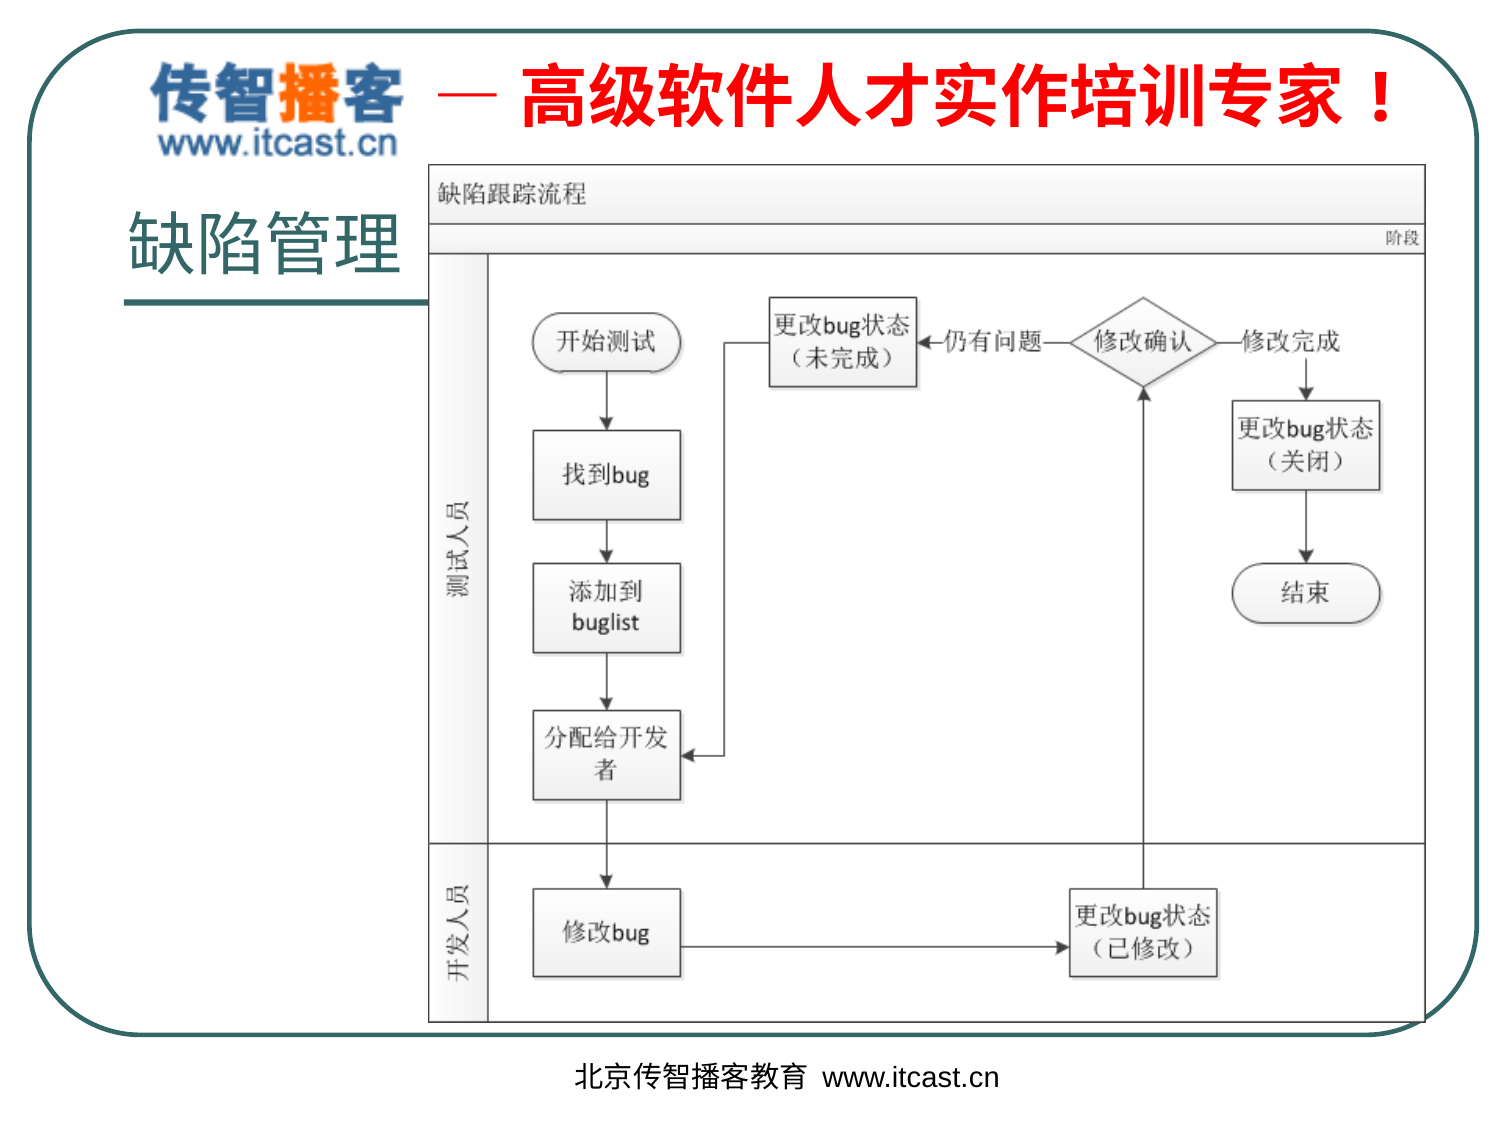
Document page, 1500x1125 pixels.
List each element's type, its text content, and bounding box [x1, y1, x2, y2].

footer 北京传智播客教育 www.itcast.cn [549, 1050, 1025, 1125]
title 缺陷管理 [112, 54, 1375, 291]
picture [428, 164, 1426, 1023]
